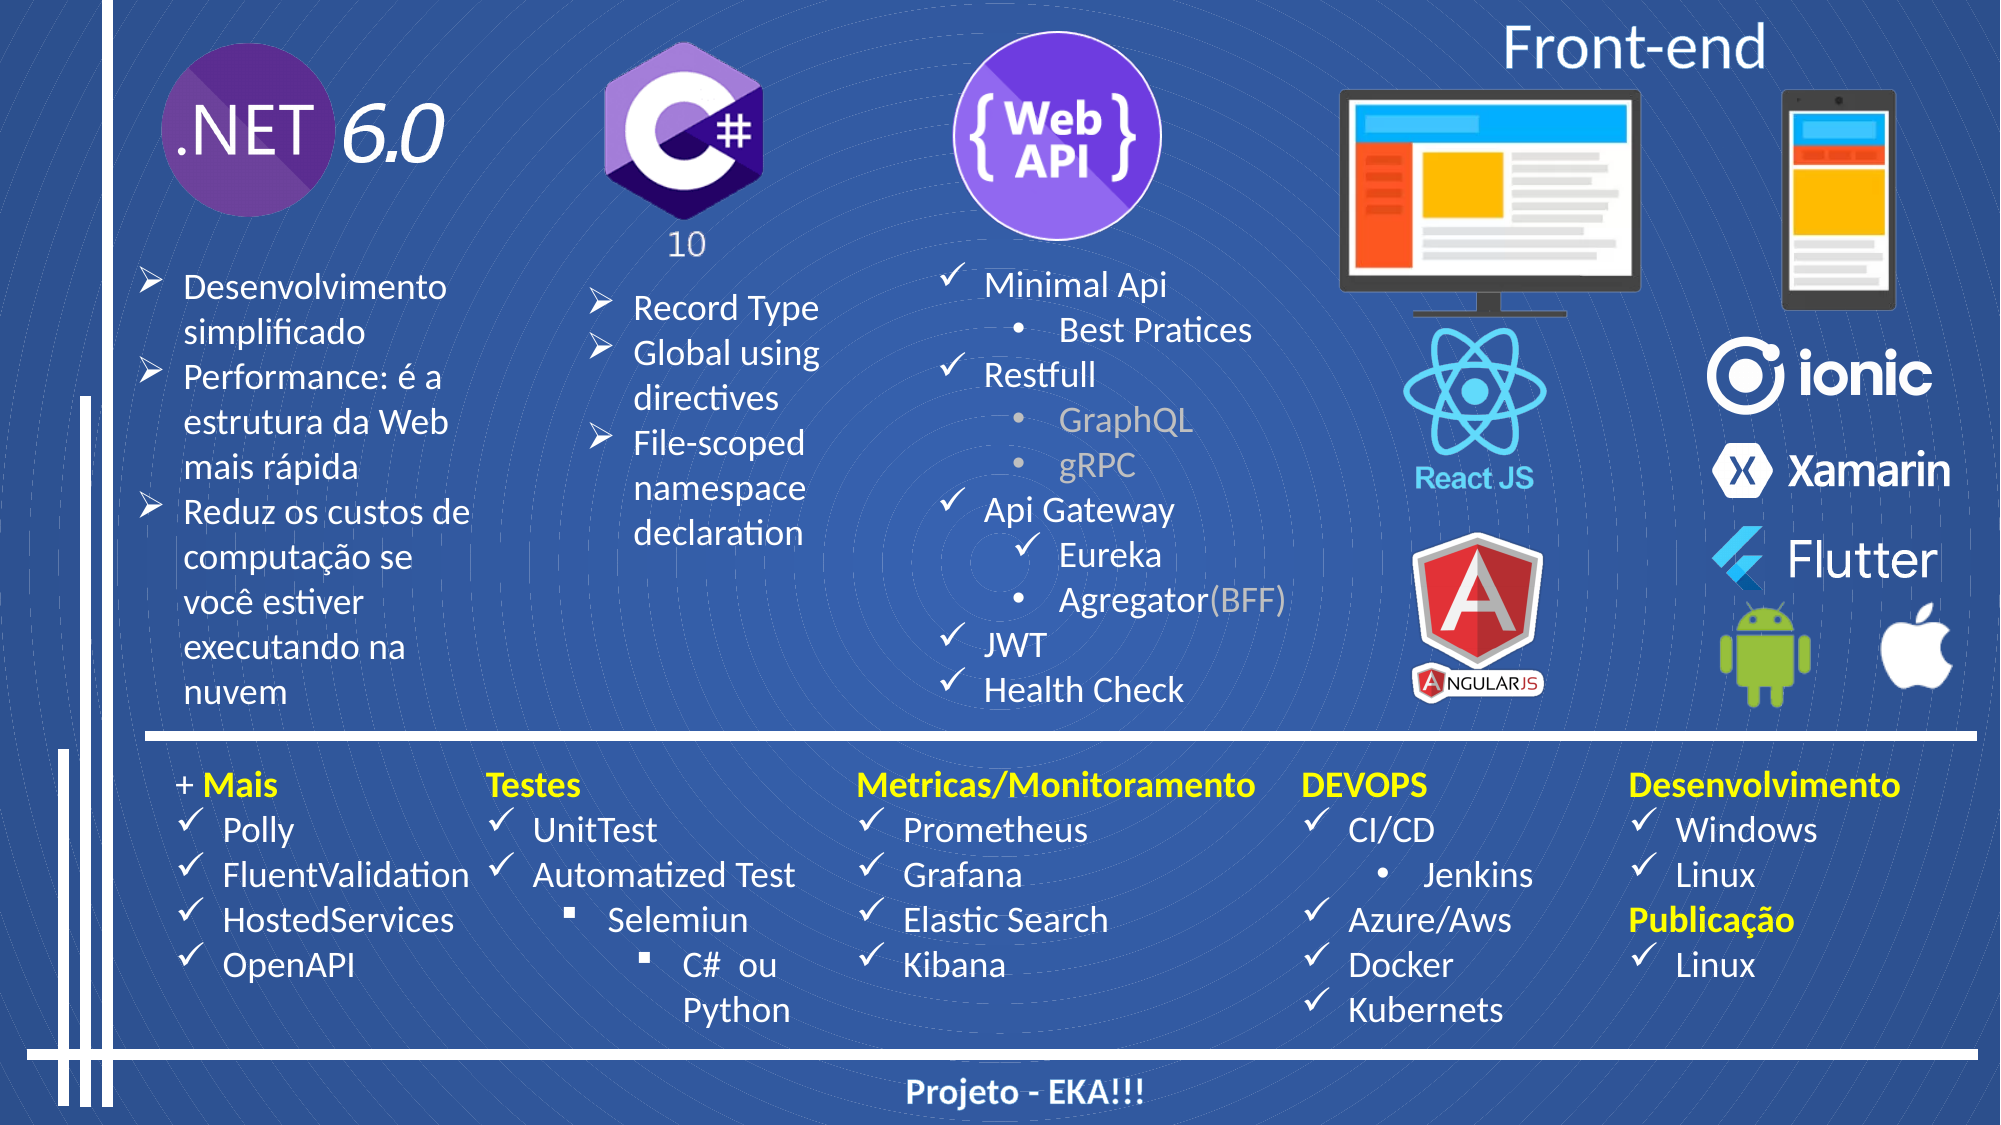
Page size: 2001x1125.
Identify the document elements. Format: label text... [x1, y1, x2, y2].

text_box [58, 749, 69, 1106]
text_box [145, 731, 1977, 741]
text_box Record Type Global using directives File-scoped namespace declaration [571, 275, 890, 651]
text_box [113, 1049, 1978, 1060]
text_box Projeto - EKA!!! [179, 1058, 1872, 1119]
picture [1707, 439, 1953, 503]
text_box [102, 0, 113, 1107]
text_box [91, 1049, 102, 1060]
text_box + Mais Polly FluentValidation HostedServices OpenAPI [160, 752, 471, 1038]
text_box Front-end [1323, 0, 1948, 73]
picture [155, 40, 453, 222]
text_box Metricas/Monitoramento Prometheus Grafana Elastic Search Kibana [841, 752, 1286, 993]
text_box Desenvolvimento simplificado Performance: é a estrutura da Web mais rápida Reduz os custos de computação se você estiver executando na nuvem [121, 254, 494, 720]
text_box DEVOPS CI/CD Jenkins Azure/Aws Docker Kubernets [1286, 752, 1636, 1038]
text_box Testes UnitTest Automatized Test Selemiun C# ou Python [471, 752, 850, 1038]
picture [1707, 523, 1953, 714]
picture [1384, 525, 1571, 711]
picture [1317, 73, 1961, 498]
picture [952, 31, 1162, 241]
text_box Minimal Api Best Pratices Restfull GraphQL gRPC Api Gateway Eureka Agregator(BFF) JWT Health Check [922, 252, 1331, 717]
text_box Desenvolvimento Windows Linux Publicação Linux [1614, 752, 1930, 993]
text_box [69, 1049, 80, 1060]
picture [569, 15, 784, 290]
text_box [27, 1049, 58, 1060]
text_box [80, 396, 91, 1107]
